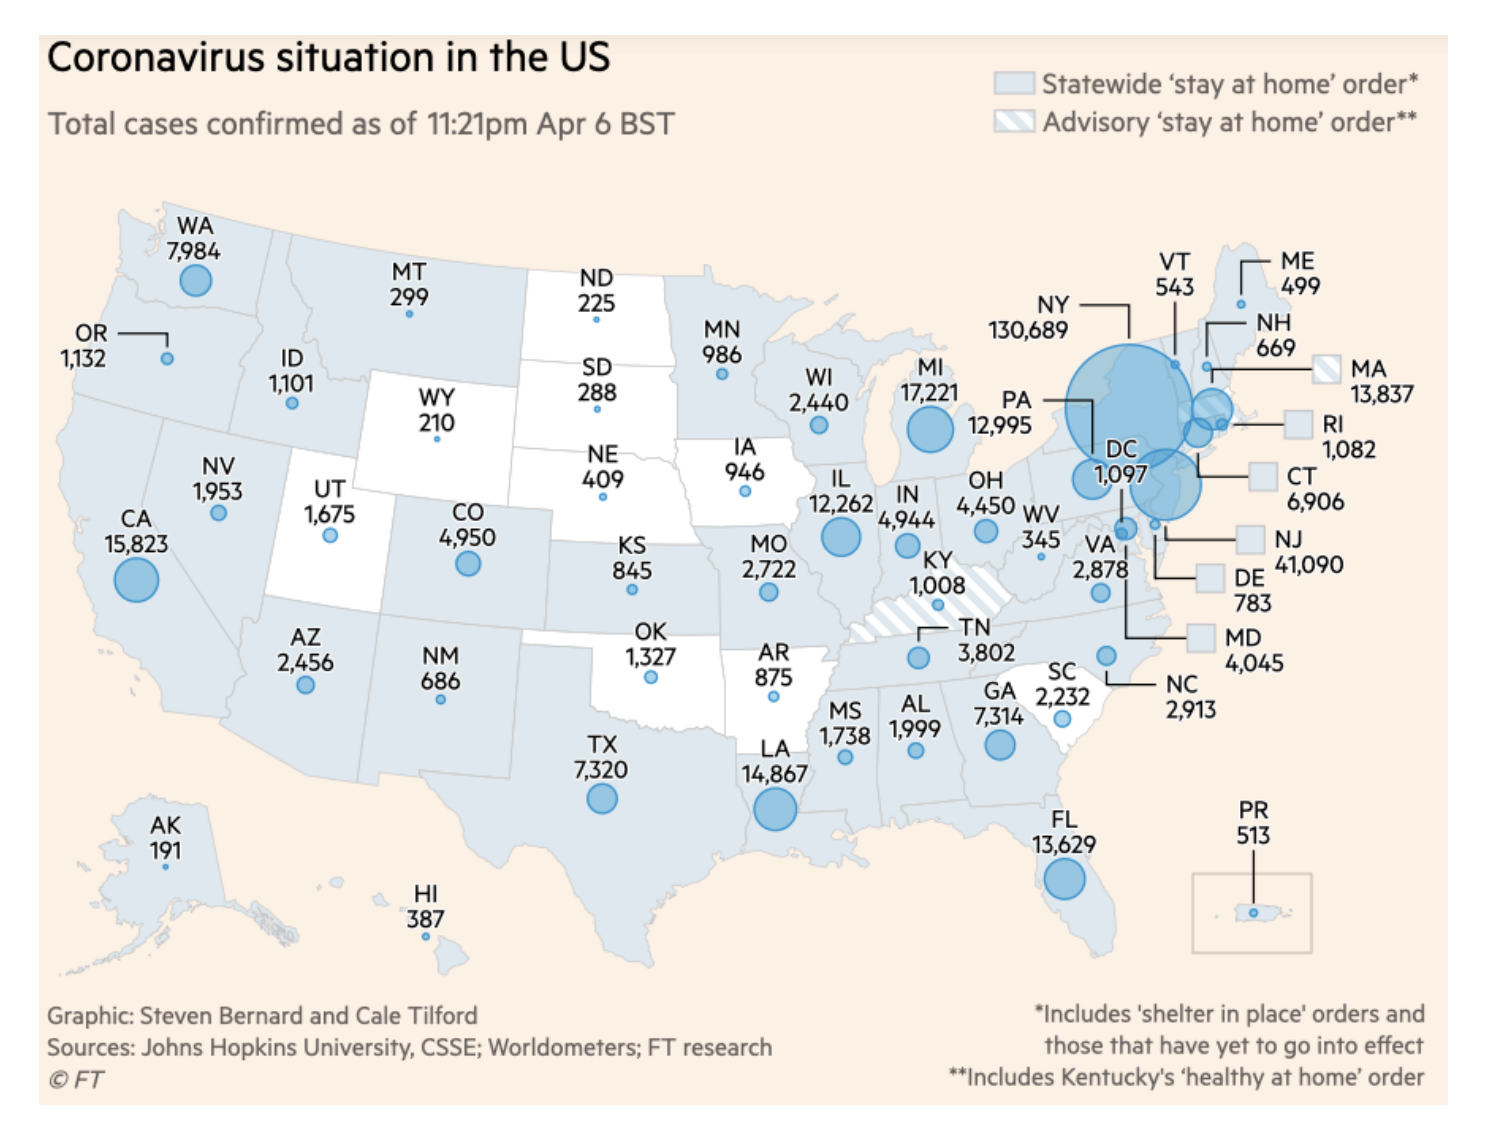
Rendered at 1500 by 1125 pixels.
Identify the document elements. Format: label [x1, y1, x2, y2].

picture [39, 35, 1449, 1106]
